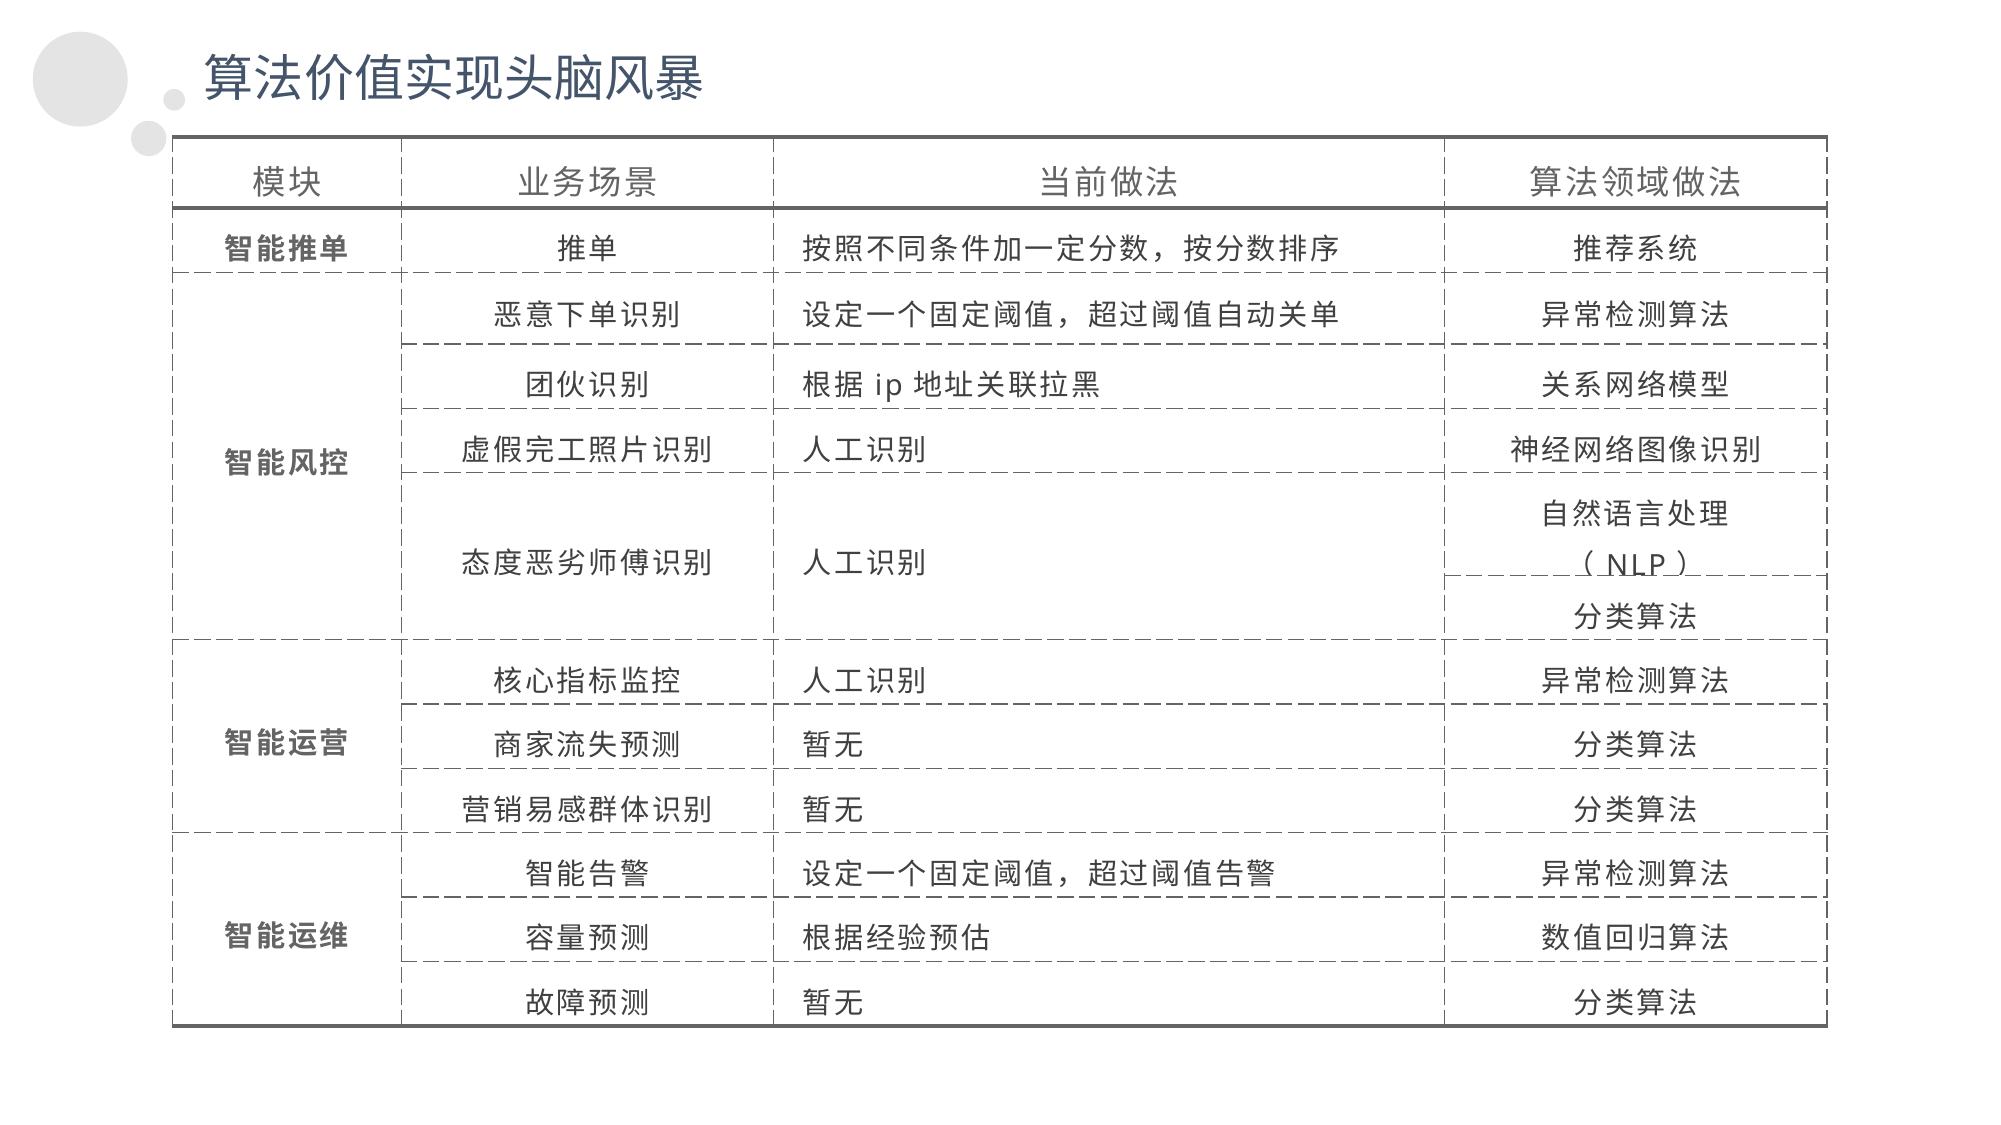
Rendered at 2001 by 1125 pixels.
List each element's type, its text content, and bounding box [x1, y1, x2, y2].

table_cell 人工识别 [774, 640, 1445, 704]
table_cell 商家流失预测 [401, 704, 774, 768]
table_cell 推荐系统 [1445, 210, 1827, 272]
table_cell 异常检测算法 [1445, 272, 1827, 344]
table_cell 恶意下单识别 [401, 272, 774, 344]
table_cell 异常检测算法 [1445, 833, 1827, 897]
table_cell 智能推单 [173, 210, 401, 272]
table_cell 关系网络模型 [1445, 344, 1827, 408]
table_cell 虚假完工照片识别 [401, 408, 774, 473]
table_cell 核心指标监控 [401, 640, 774, 704]
table_cell 态度恶劣师傅识别 [401, 473, 774, 640]
table_cell 智能风控 [173, 272, 401, 640]
table_cell 团伙识别 [401, 344, 774, 408]
table_cell 智能告警 [401, 833, 774, 897]
table_cell 分类算法 [1445, 961, 1827, 1024]
table_cell 推单 [401, 210, 774, 272]
table_cell 暂无 [774, 704, 1445, 768]
table_cell 数值回归算法 [1445, 897, 1827, 961]
table_cell 容量预测 [401, 897, 774, 961]
table_cell 智能运维 [173, 833, 401, 1024]
table_cell 分类算法 [1445, 768, 1827, 833]
table_cell 暂无 [774, 768, 1445, 833]
table_cell 故障预测 [401, 961, 774, 1024]
table_cell 分类算法 [1445, 704, 1827, 768]
table_cell 营销易感群体识别 [401, 768, 774, 833]
table_cell 按照不同条件加一定分数，按分数排序 [774, 210, 1445, 272]
table_cell 智能运营 [173, 640, 401, 833]
table_cell 自然语言处理（NLP） [1445, 473, 1827, 575]
table_header 业务场景 [401, 139, 774, 206]
table_cell 人工识别 [774, 473, 1445, 640]
table_cell 设定一个固定阈值，超过阈值告警 [774, 833, 1445, 897]
table_cell 分类算法 [1445, 575, 1827, 640]
table_cell 设定一个固定阈值，超过阈值自动关单 [774, 272, 1445, 344]
table_header 算法领域做法 [1445, 139, 1827, 206]
table_cell 根据经验预估 [774, 897, 1445, 961]
table_cell 异常检测算法 [1445, 640, 1827, 704]
table_cell 暂无 [774, 961, 1445, 1024]
table_cell 人工识别 [774, 408, 1445, 473]
table_header 模块 [173, 139, 401, 206]
table_cell 神经网络图像识别 [1445, 408, 1827, 473]
table_header 当前做法 [774, 139, 1445, 206]
table_cell 根据ip地址关联拉黑 [774, 344, 1445, 408]
text_box 算法价值实现头脑风暴 [189, 38, 719, 114]
